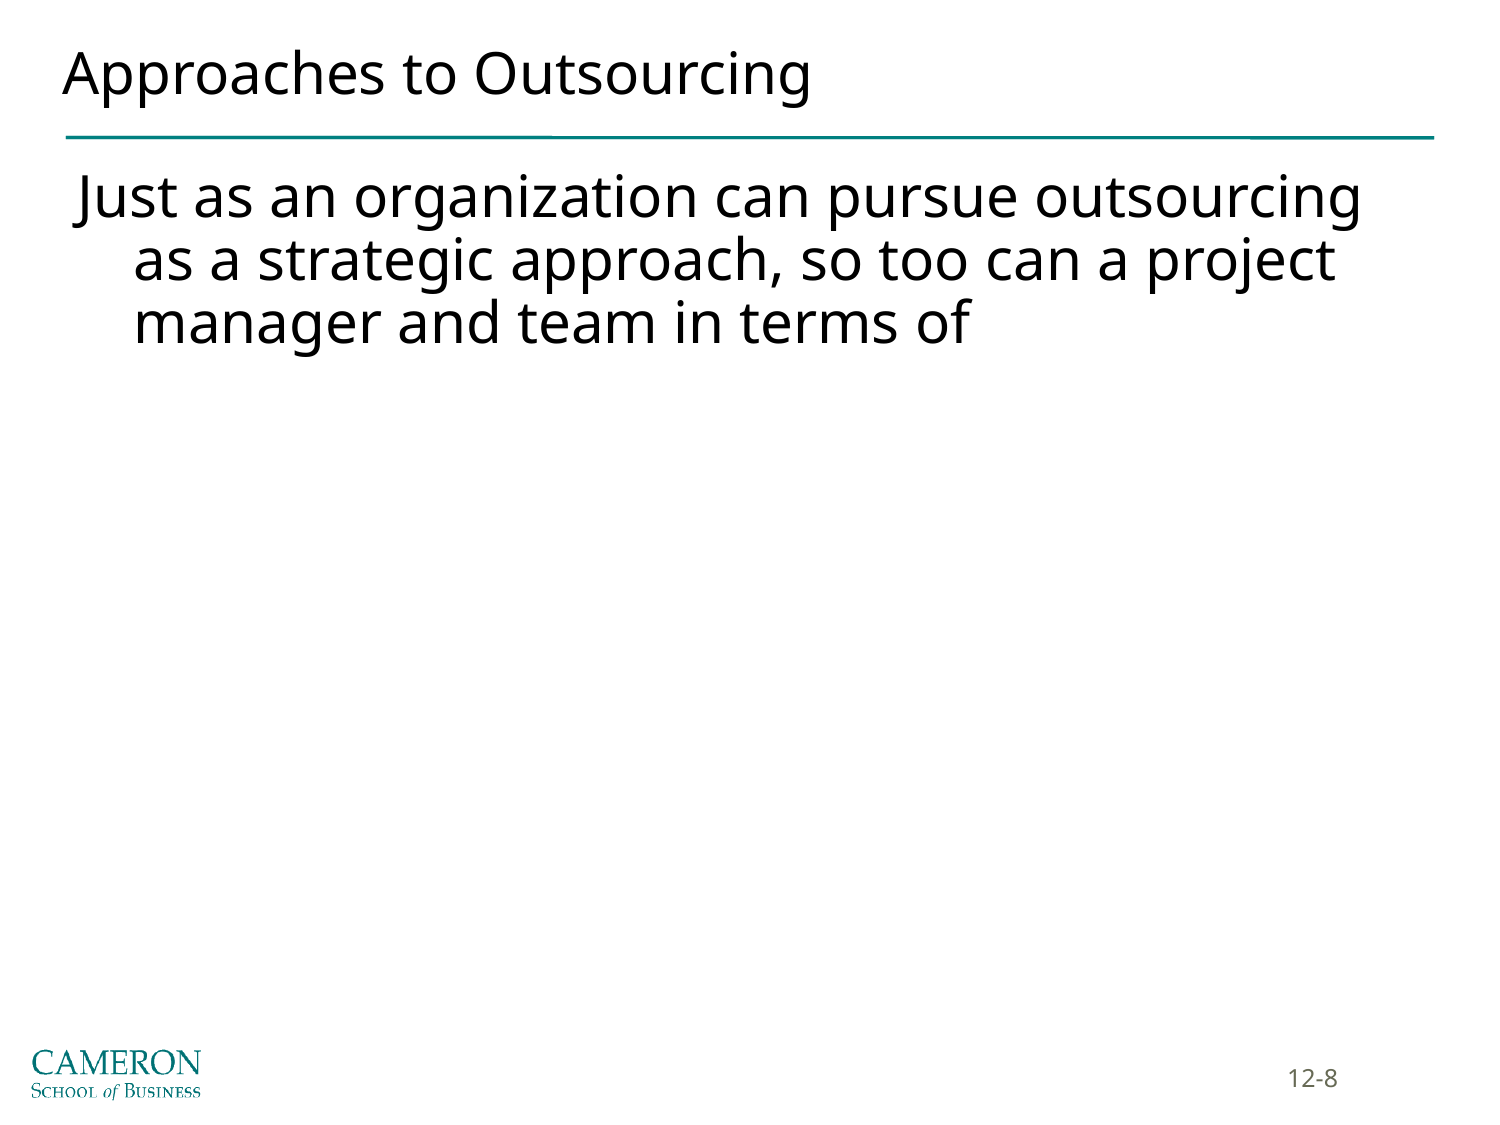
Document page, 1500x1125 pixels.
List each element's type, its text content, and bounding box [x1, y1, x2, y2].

list Just as an organization can pursue outsourcing as a strategic approach, so too can a project manager and team in terms of [62, 160, 1431, 1004]
slide_number 12-8 [1137, 1050, 1488, 1110]
title Approaches to Outsourcing [62, 62, 1431, 114]
picture [31, 1049, 201, 1101]
